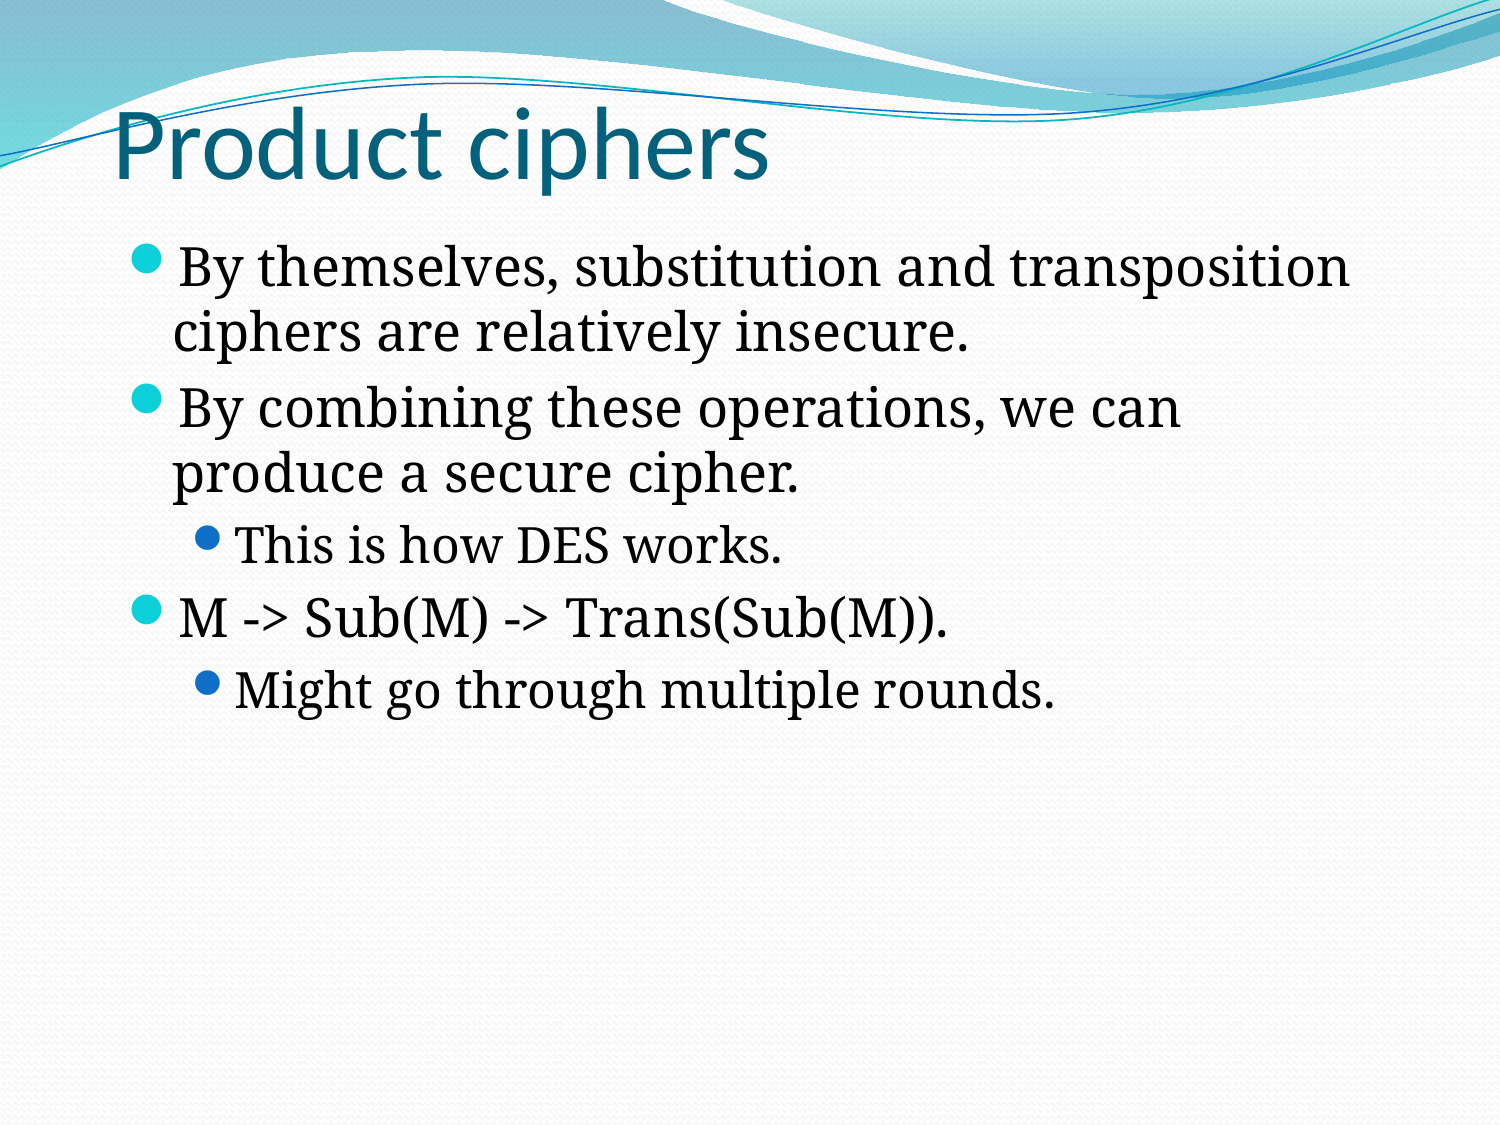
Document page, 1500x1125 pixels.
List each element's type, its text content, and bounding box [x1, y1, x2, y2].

title Product ciphers [112, 12, 1388, 200]
list By themselves, substitution and transposition ciphers are relatively insecure. By combining these operations, we can produce a secure cipher. This is how DES works. M -> Sub(M) -> Trans(Sub(M)). Might go through multiple rounds. [112, 224, 1388, 1000]
